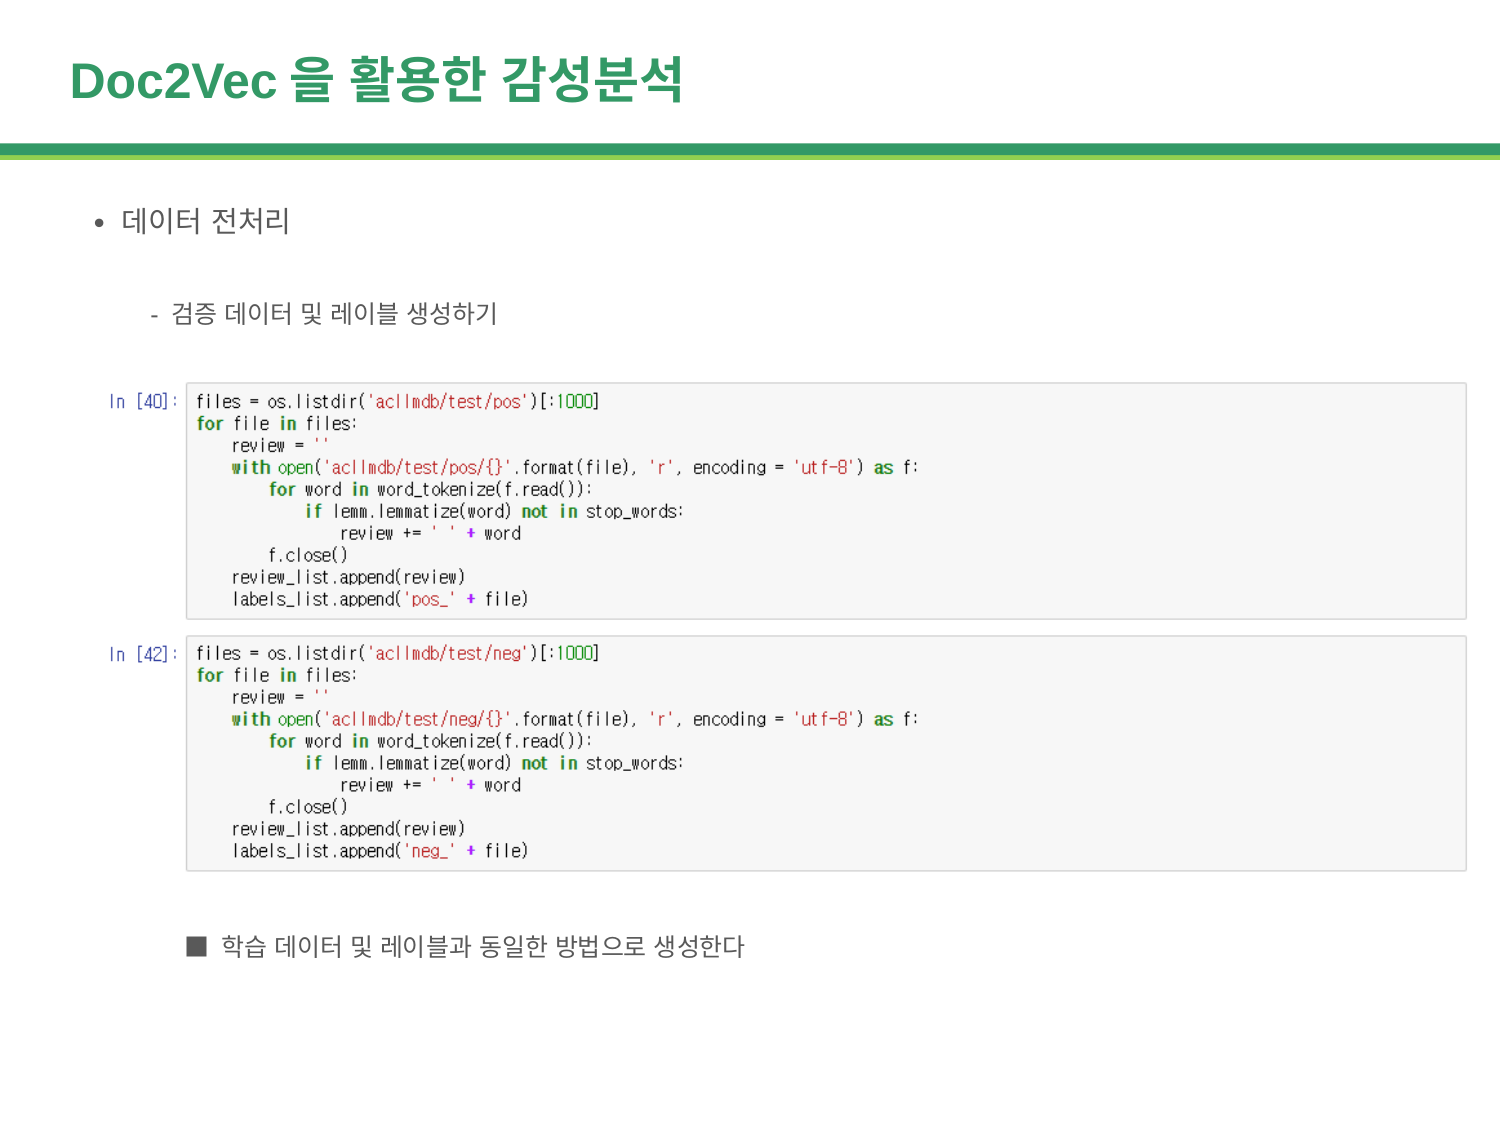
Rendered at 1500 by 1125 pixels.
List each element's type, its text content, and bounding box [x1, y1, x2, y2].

text_box ∙ 데이터 전처리 [75, 196, 1412, 246]
text_box Doc2Vec을 활용한 감성분석 [54, 41, 701, 116]
text_box ■ 학습 데이터 및 레이블과 동일한 방법으로 생성한다 [169, 923, 1472, 969]
picture [88, 375, 1489, 882]
text_box [0, 141, 1500, 157]
text_box [0, 157, 1500, 162]
text_box - 검증 데이터 및 레이블 생성하기 [135, 290, 1472, 336]
